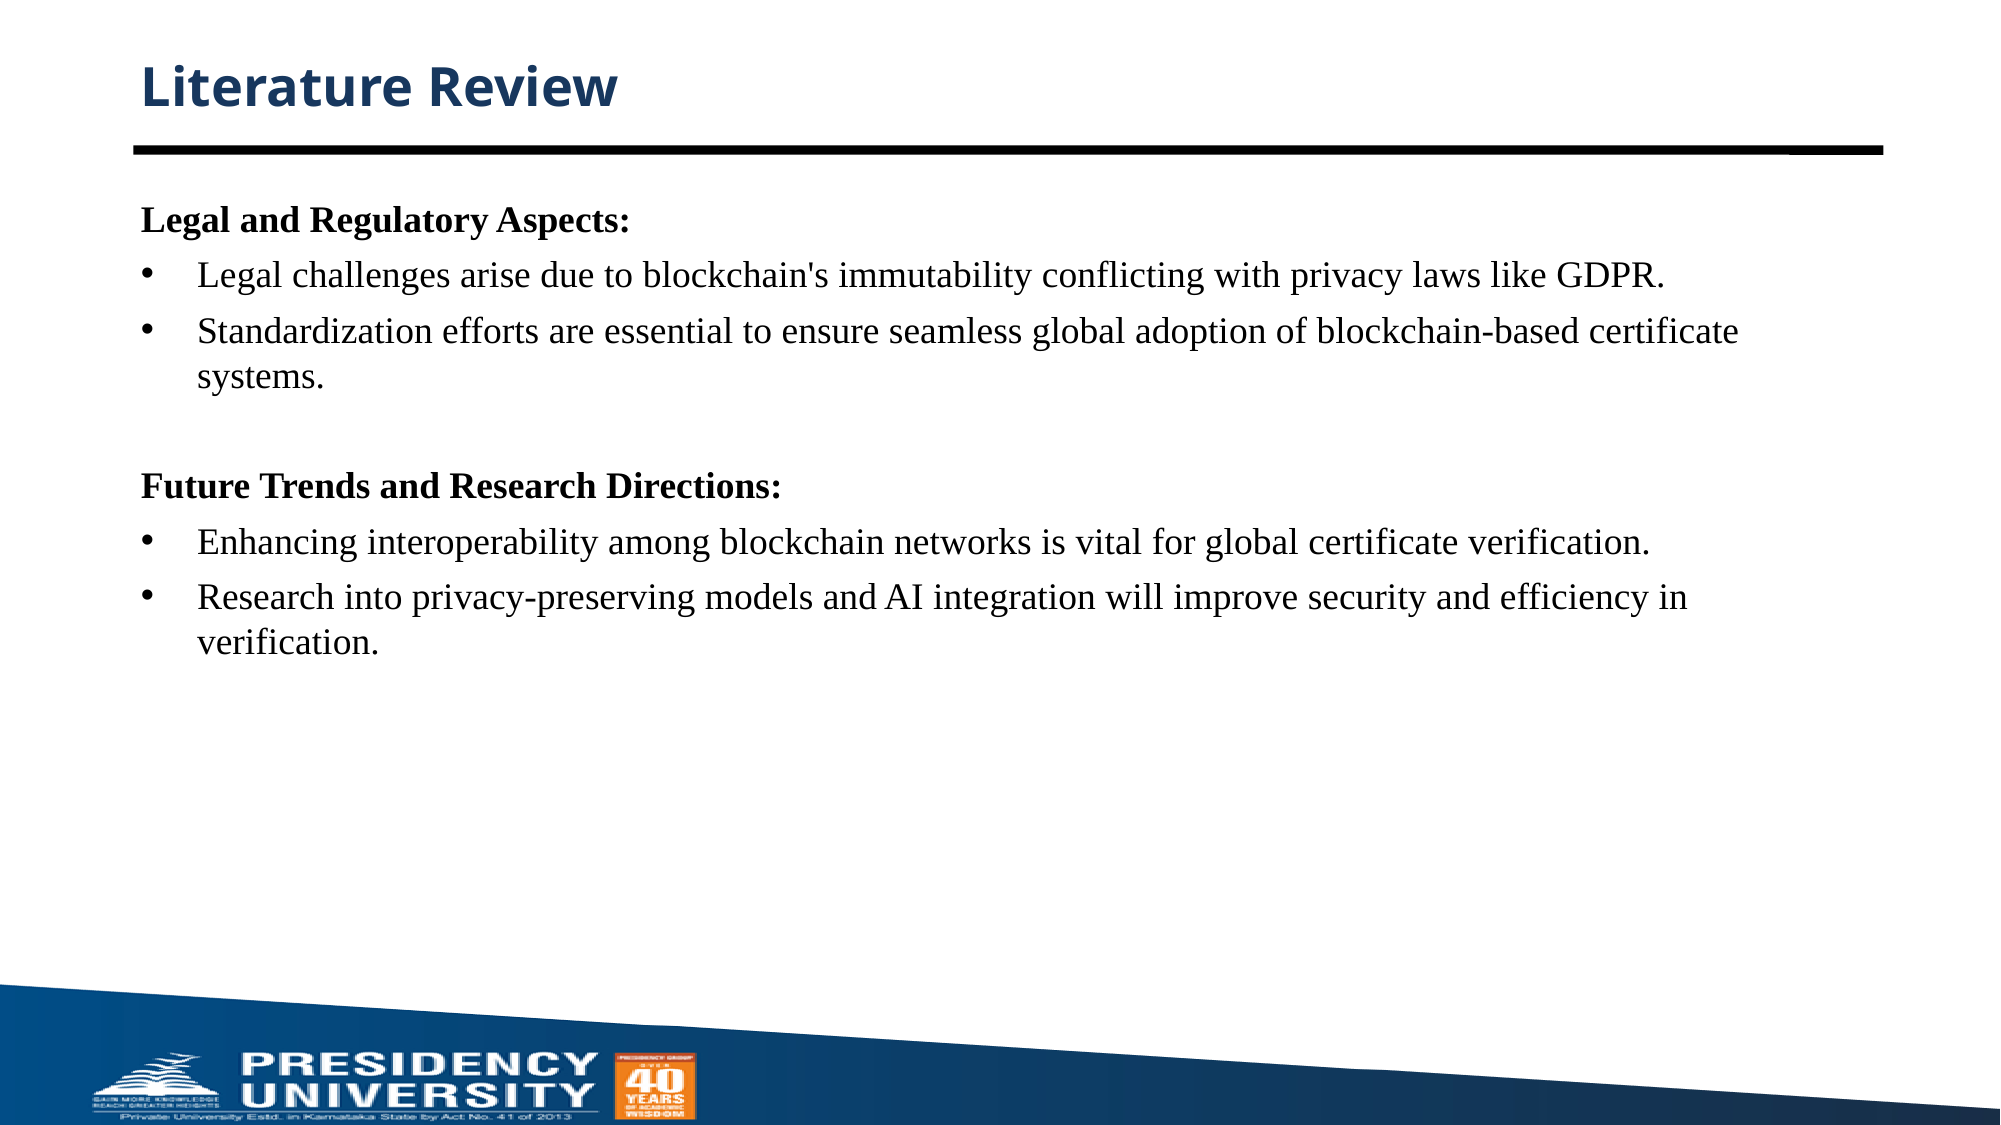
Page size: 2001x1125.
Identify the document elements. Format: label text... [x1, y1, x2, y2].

picture [0, 982, 2000, 1125]
list Legal and Regulatory Aspects: Legal challenges arise due to blockchain's immutability conflicting with privacy laws like GDPR. Standardization efforts are essential to ensure seamless global adoption of blockchain-based certificate systems. Future Trends and Research Directions: Enhancing interoperability among blockchain networks is vital for global certificate verification. Research into privacy-preserving models and AI integration will improve security and efficiency in verification. [132, 186, 1884, 1001]
title Literature Review [132, 44, 1884, 126]
